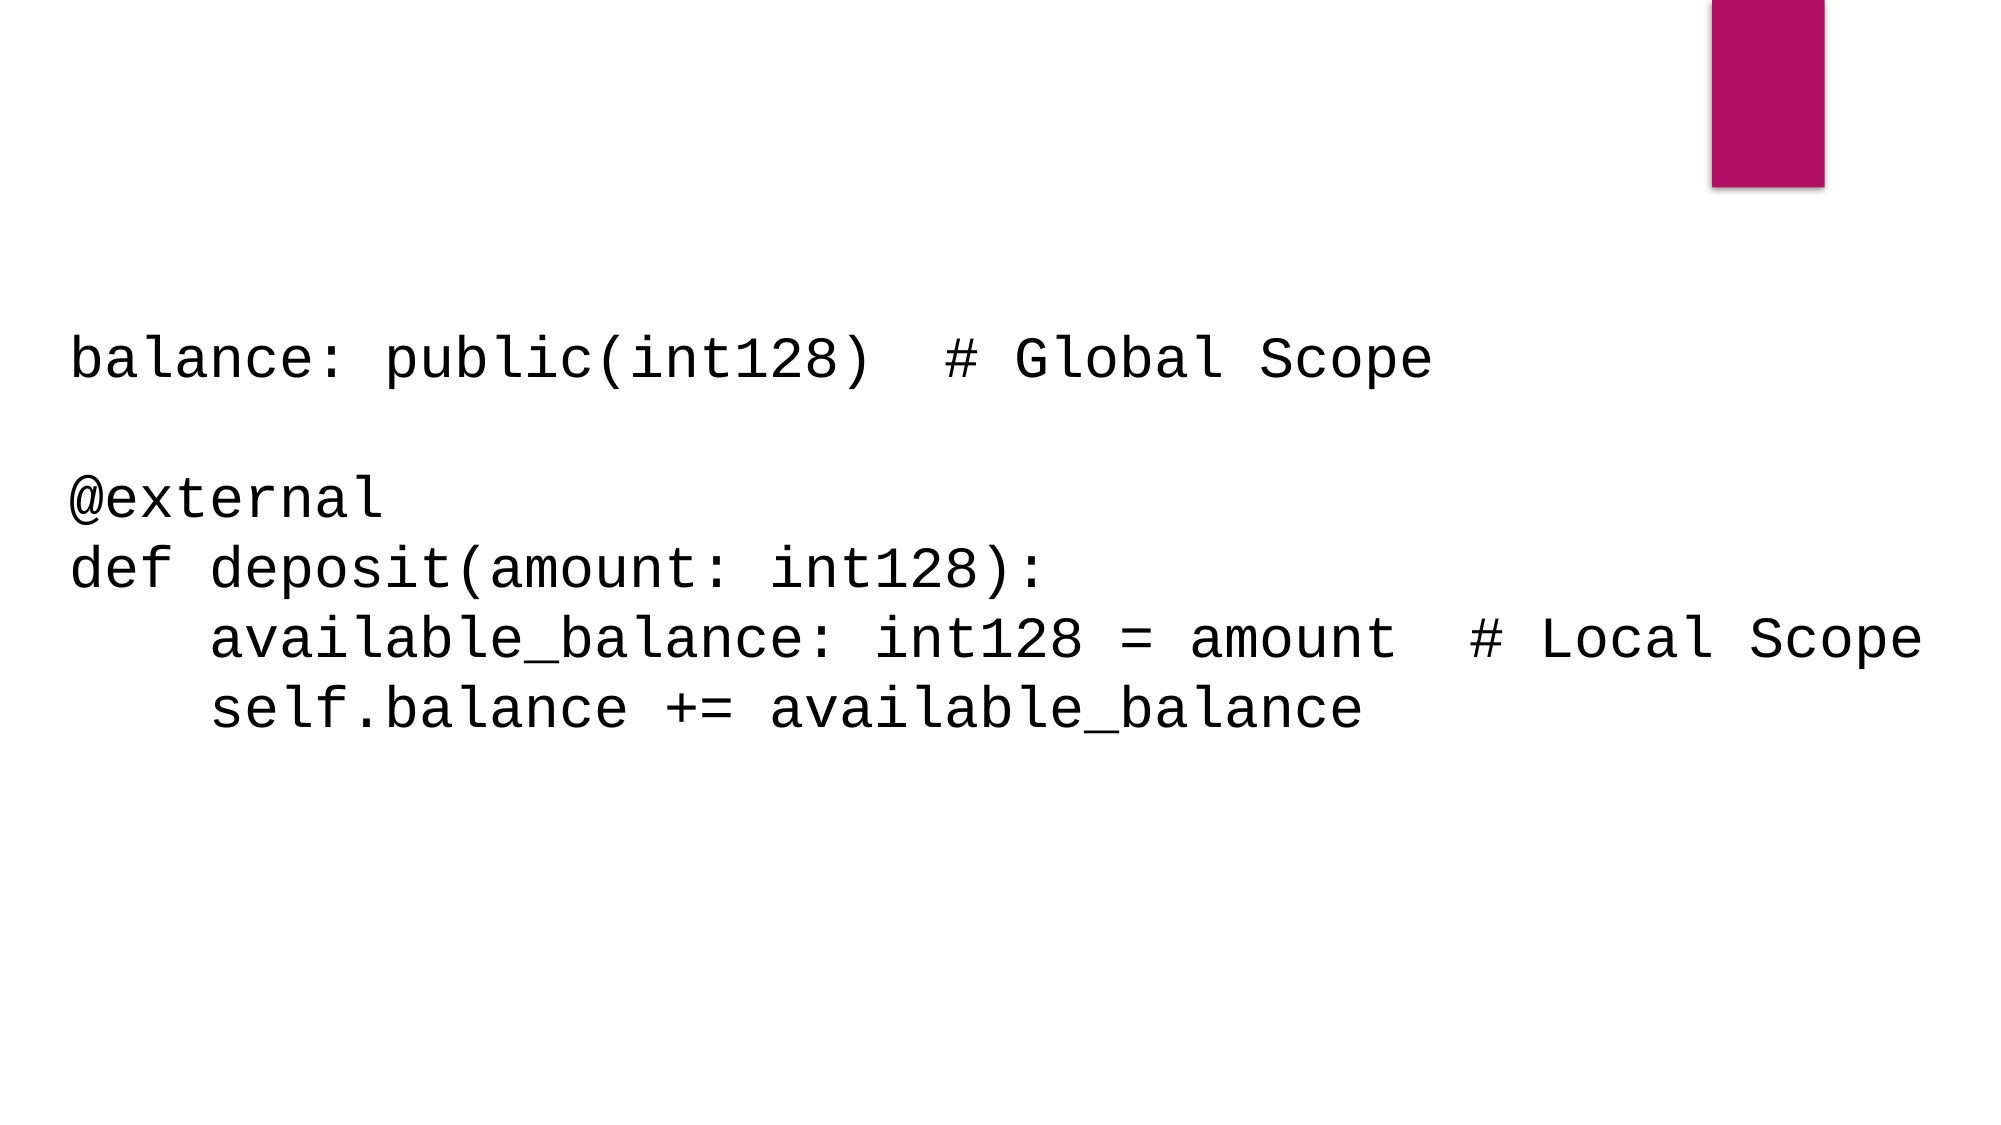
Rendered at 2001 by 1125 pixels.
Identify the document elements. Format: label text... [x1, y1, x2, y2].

text_box balance: public(int128) # Global Scope @external def deposit(amount: int128): available_balance: int128 = amount # Local Scope self.balance += available_balance [54, 311, 2000, 747]
